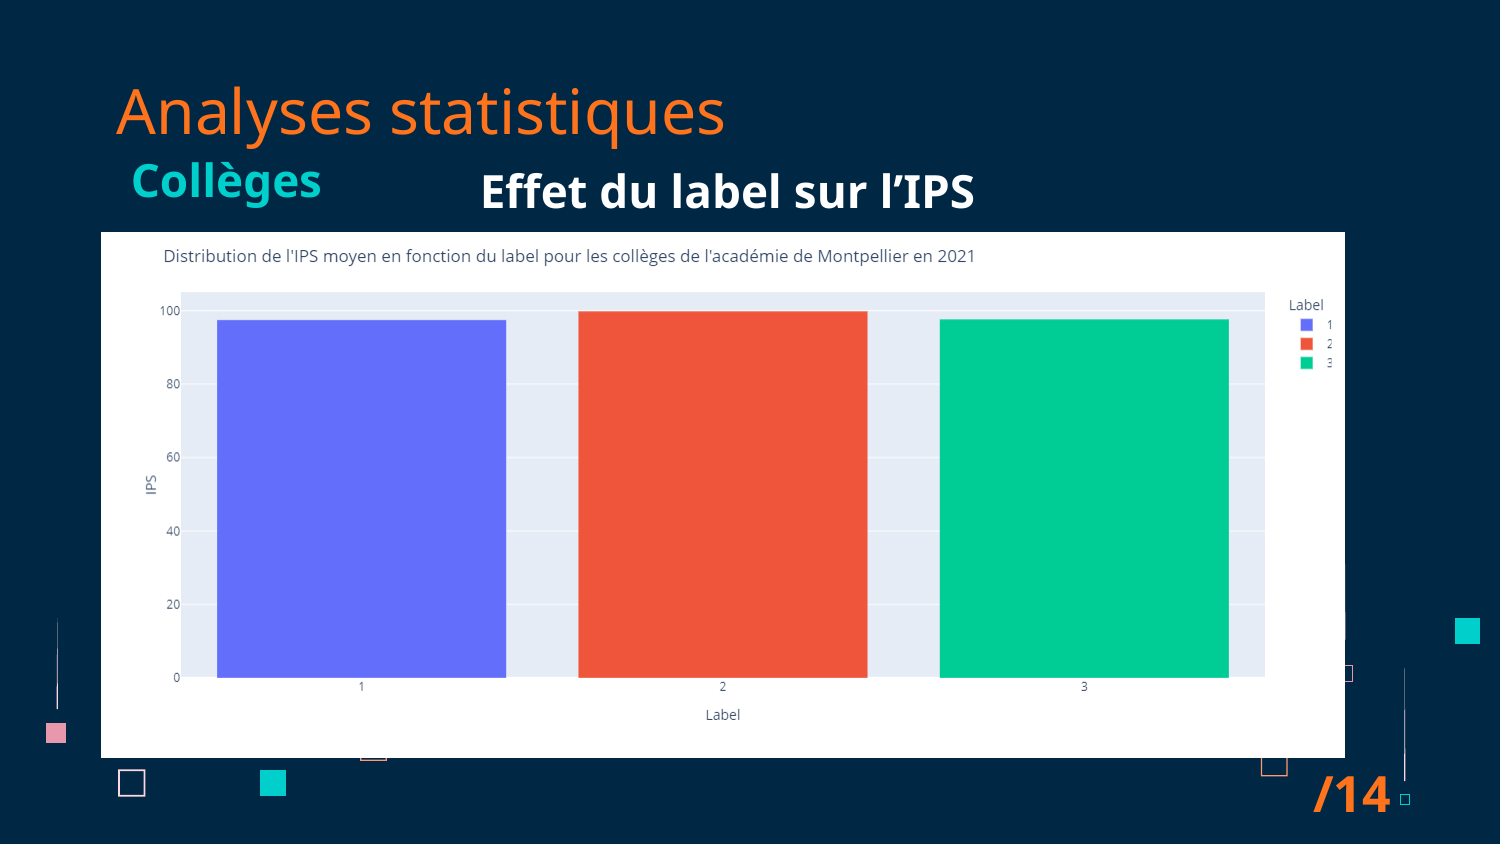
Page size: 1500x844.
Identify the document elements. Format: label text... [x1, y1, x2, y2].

picture [101, 232, 1345, 758]
title Analyses statistiques [101, 67, 787, 163]
title Effet du label sur l’IPS [464, 138, 1036, 231]
title Collèges [115, 126, 352, 222]
title /14 [1298, 743, 1416, 838]
